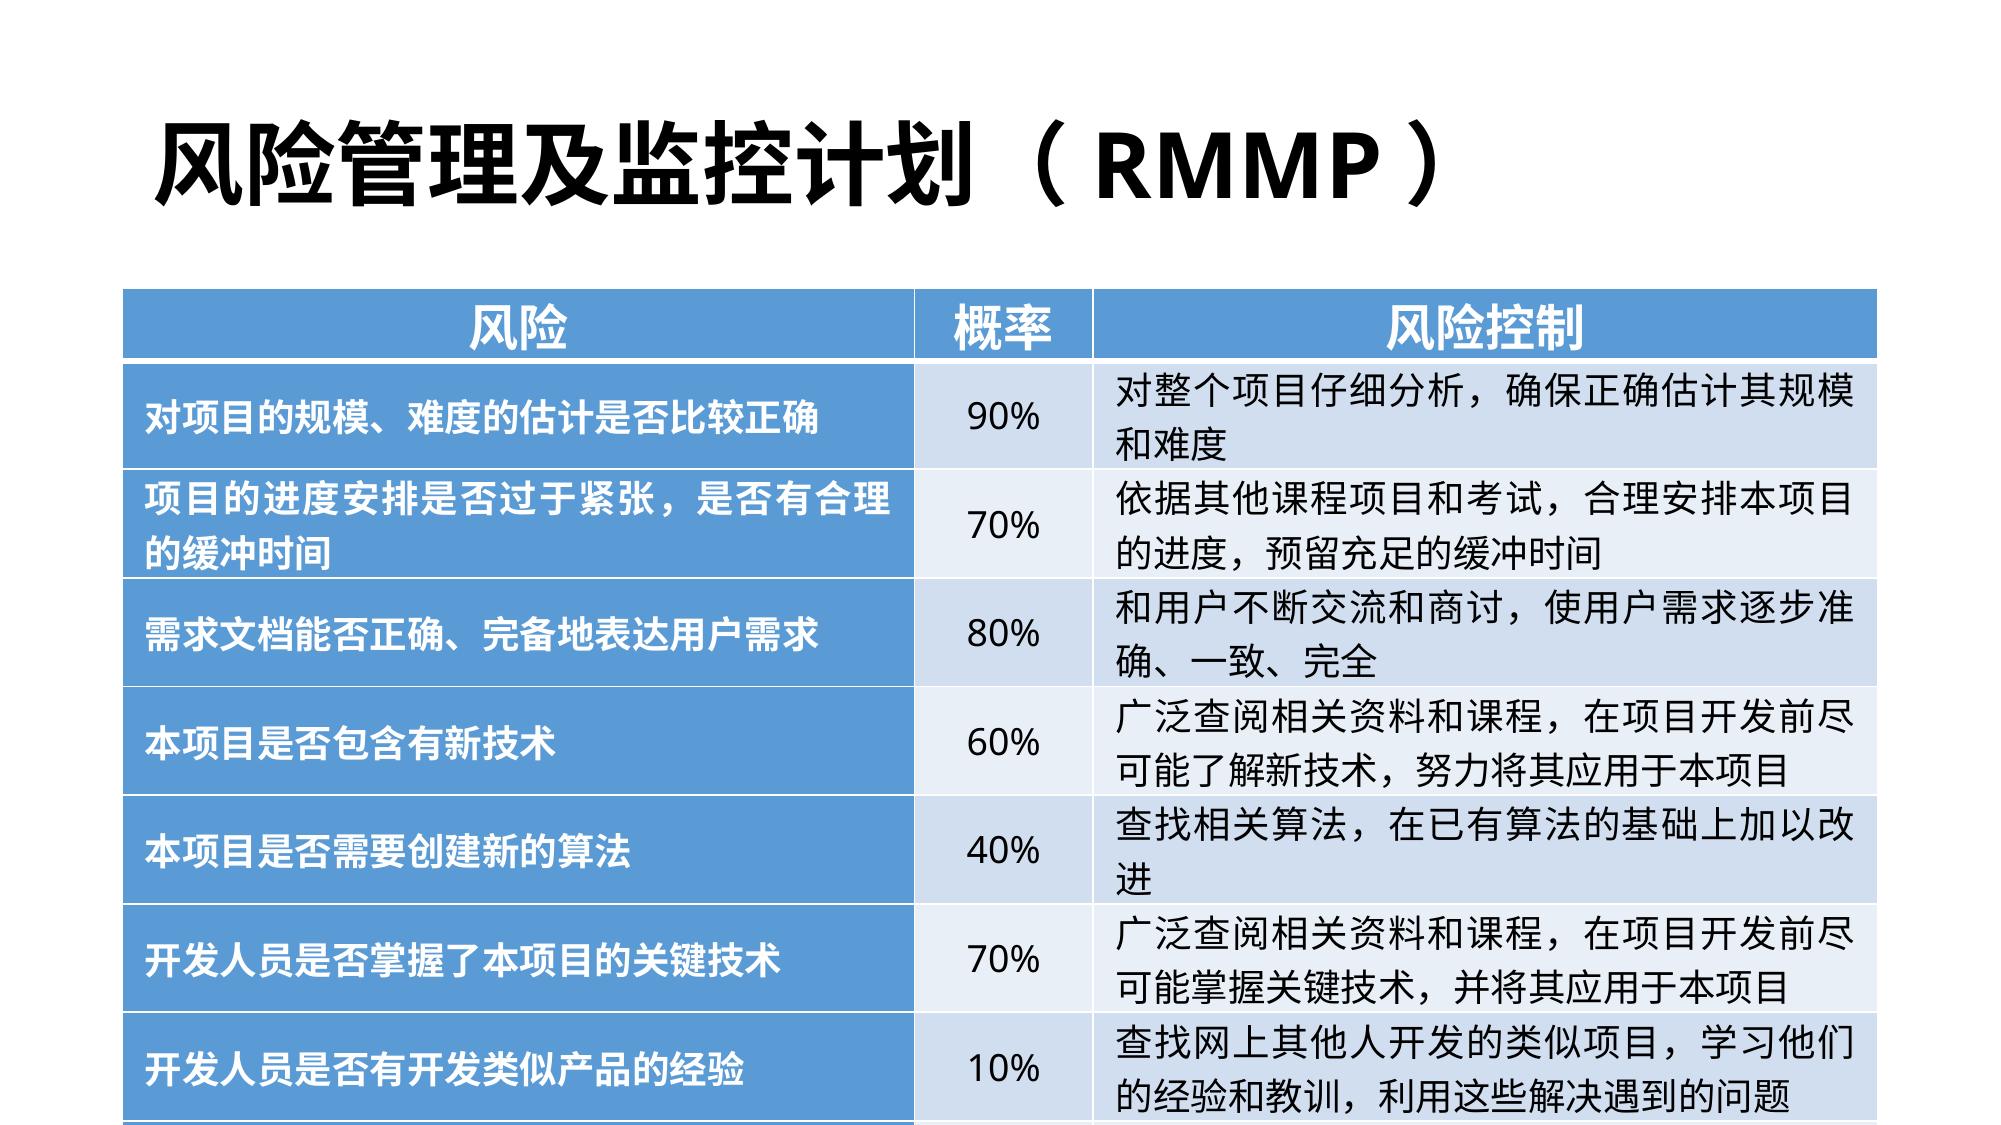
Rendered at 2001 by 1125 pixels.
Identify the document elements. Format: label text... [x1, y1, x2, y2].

table_header 概率 [915, 289, 1092, 358]
table_header 风险控制 [1094, 289, 1877, 358]
title 风险管理及监控计划（RMMP） [137, 59, 1863, 278]
table_cell 本项目是否包含有新技术 [123, 687, 914, 794]
table_cell 项目的进度安排是否过于紧张，是否有合理的缓冲时间 [123, 470, 914, 577]
table_cell 70% [915, 470, 1092, 577]
table_cell 90% [915, 364, 1092, 468]
table_cell 本项目是否需要创建新的算法 [123, 796, 914, 903]
table_cell 开发人员是否掌握了本项目的关键技术 [123, 905, 914, 1011]
table_cell 对项目的规模、难度的估计是否比较正确 [123, 364, 914, 468]
table_cell 广泛查阅相关资料和课程，在项目开发前尽可能了解新技术，努力将其应用于本项目 [1094, 687, 1877, 794]
table_cell 查找相关算法，在已有算法的基础上加以改进 [1094, 796, 1877, 903]
table_cell 80% [915, 579, 1092, 686]
table_cell 需求文档能否正确、完备地表达用户需求 [123, 579, 914, 686]
table_cell 60% [915, 687, 1092, 794]
table_cell 40% [915, 796, 1092, 903]
table_cell 开发人员是否有开发类似产品的经验 [123, 1013, 914, 1120]
table_cell 查找网上其他人开发的类似项目，学习他们的经验和教训，利用这些解决遇到的问题 [1094, 1013, 1877, 1120]
table_cell 对整个项目仔细分析，确保正确估计其规模和难度 [1094, 364, 1877, 468]
table_cell 广泛查阅相关资料和课程，在项目开发前尽可能掌握关键技术，并将其应用于本项目 [1094, 905, 1877, 1011]
table_cell 依据其他课程项目和考试，合理安排本项目的进度，预留充足的缓冲时间 [1094, 470, 1877, 577]
table_header 风险 [123, 289, 914, 358]
table_cell 和用户不断交流和商讨，使用户需求逐步准确、一致、完全 [1094, 579, 1877, 686]
table_cell 10% [915, 1013, 1092, 1120]
table_cell 70% [915, 905, 1092, 1011]
